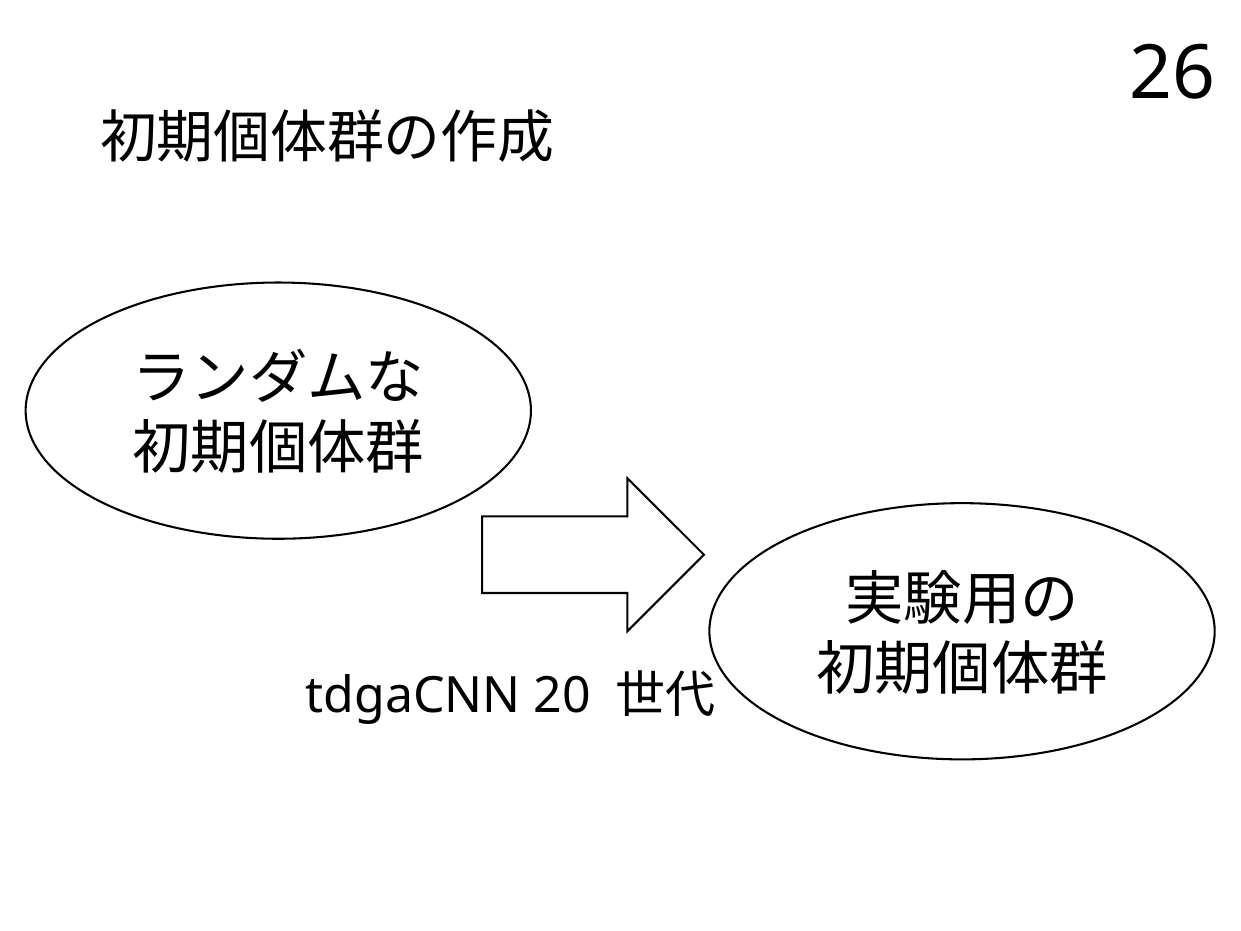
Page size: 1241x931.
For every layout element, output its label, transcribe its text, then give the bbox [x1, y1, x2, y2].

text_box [25, 282, 1215, 760]
slide_number 26 [951, 49, 1231, 100]
title 初期個体群の作成 [85, 49, 1156, 230]
